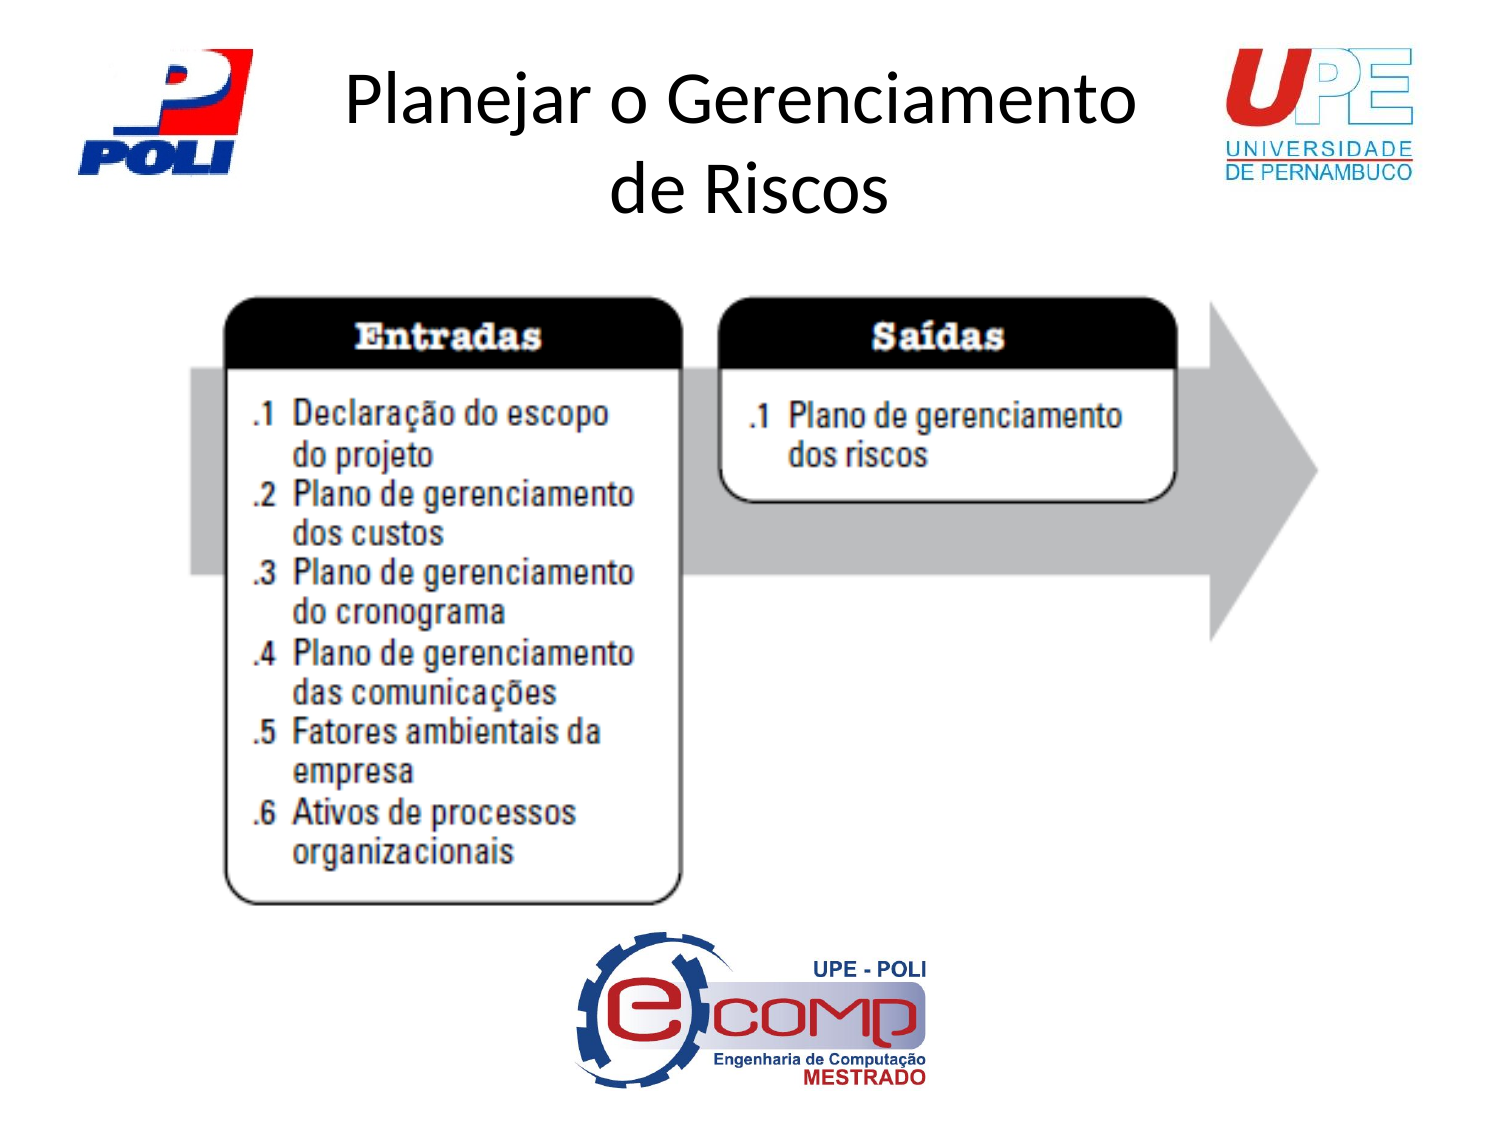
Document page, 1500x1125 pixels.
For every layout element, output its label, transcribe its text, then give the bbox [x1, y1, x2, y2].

picture [0, 0, 326, 232]
title Planejar o Gerenciamento de Riscos [329, 45, 1146, 233]
picture [160, 269, 1340, 1092]
picture [1151, 0, 1497, 246]
